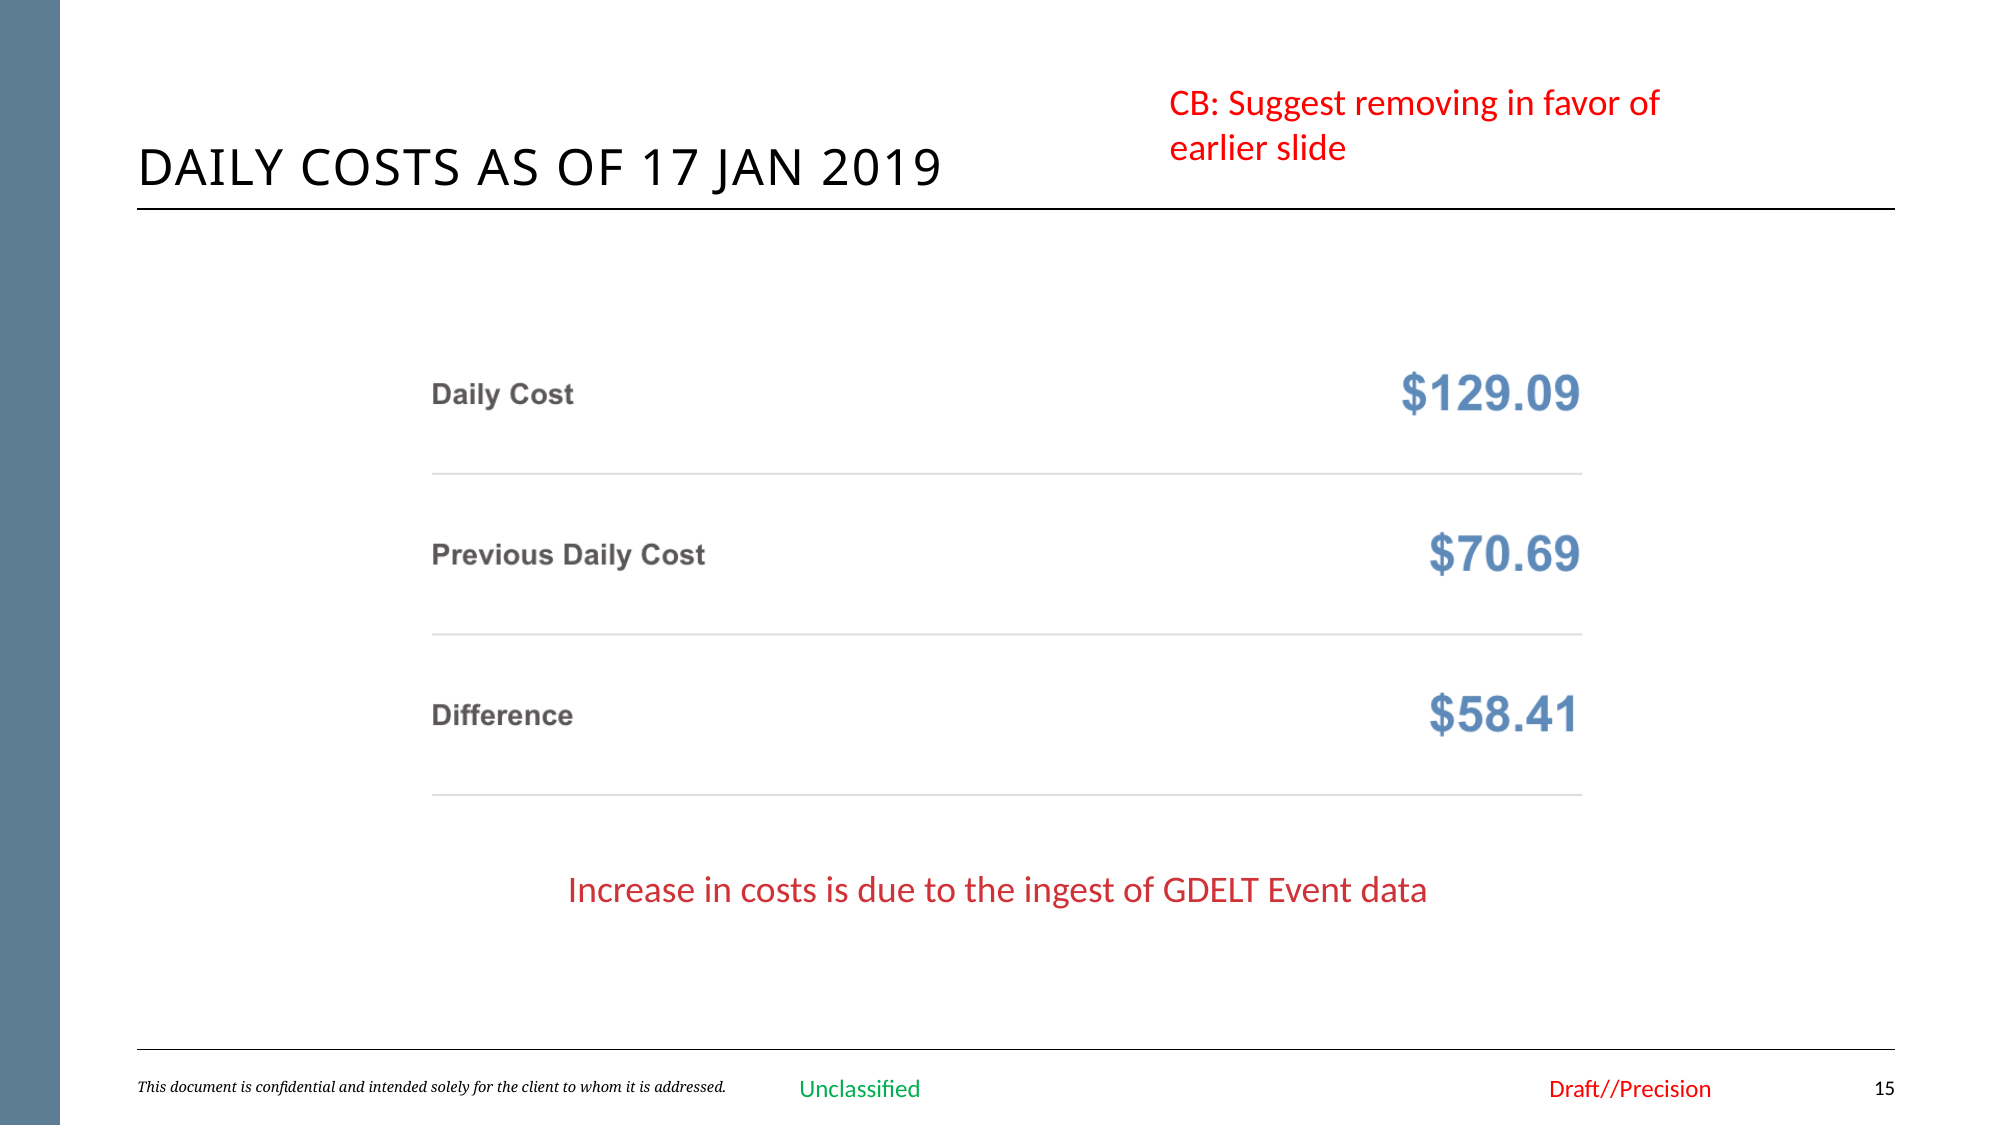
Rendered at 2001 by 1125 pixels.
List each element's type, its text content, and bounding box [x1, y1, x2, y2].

title Daily costs as of 17 Jan 2019 [137, 34, 1896, 196]
slide_number 14 [1819, 1050, 1896, 1125]
picture [401, 329, 1599, 796]
text_box CB: Suggest removing in favor of earlier slide [1154, 70, 1735, 176]
text_box Unclassified Draft//Precision [784, 1065, 1841, 1111]
footer This document is confidential and intended solely for the client to whom it is addressed. [137, 1049, 949, 1125]
text_box Increase in costs is due to the ingest of GDELT Event data [421, 857, 1575, 918]
